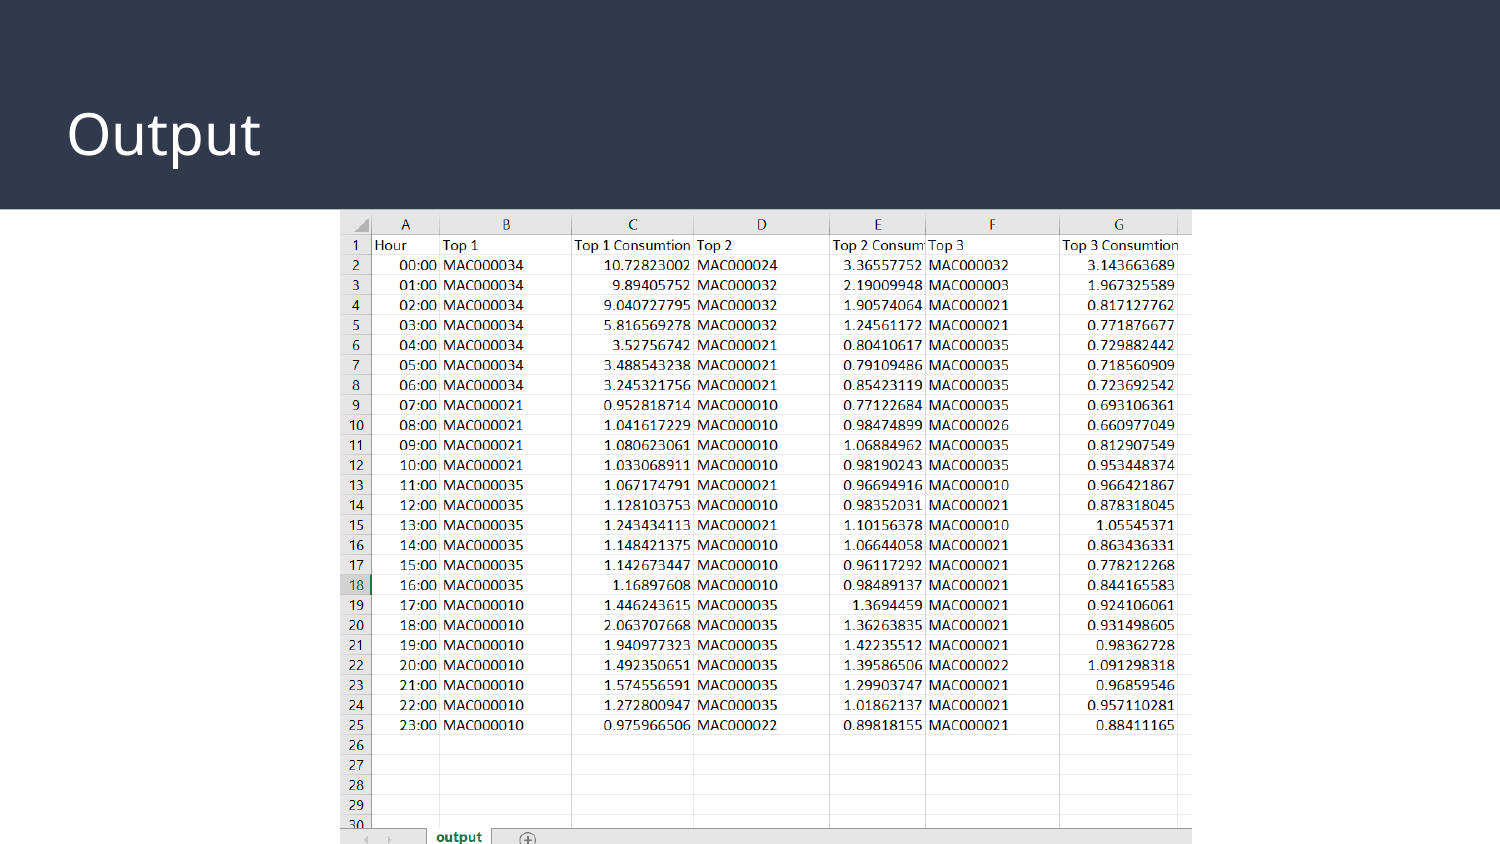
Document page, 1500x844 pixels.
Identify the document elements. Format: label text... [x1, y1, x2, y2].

picture [339, 210, 1192, 844]
title Output [51, 82, 1449, 185]
